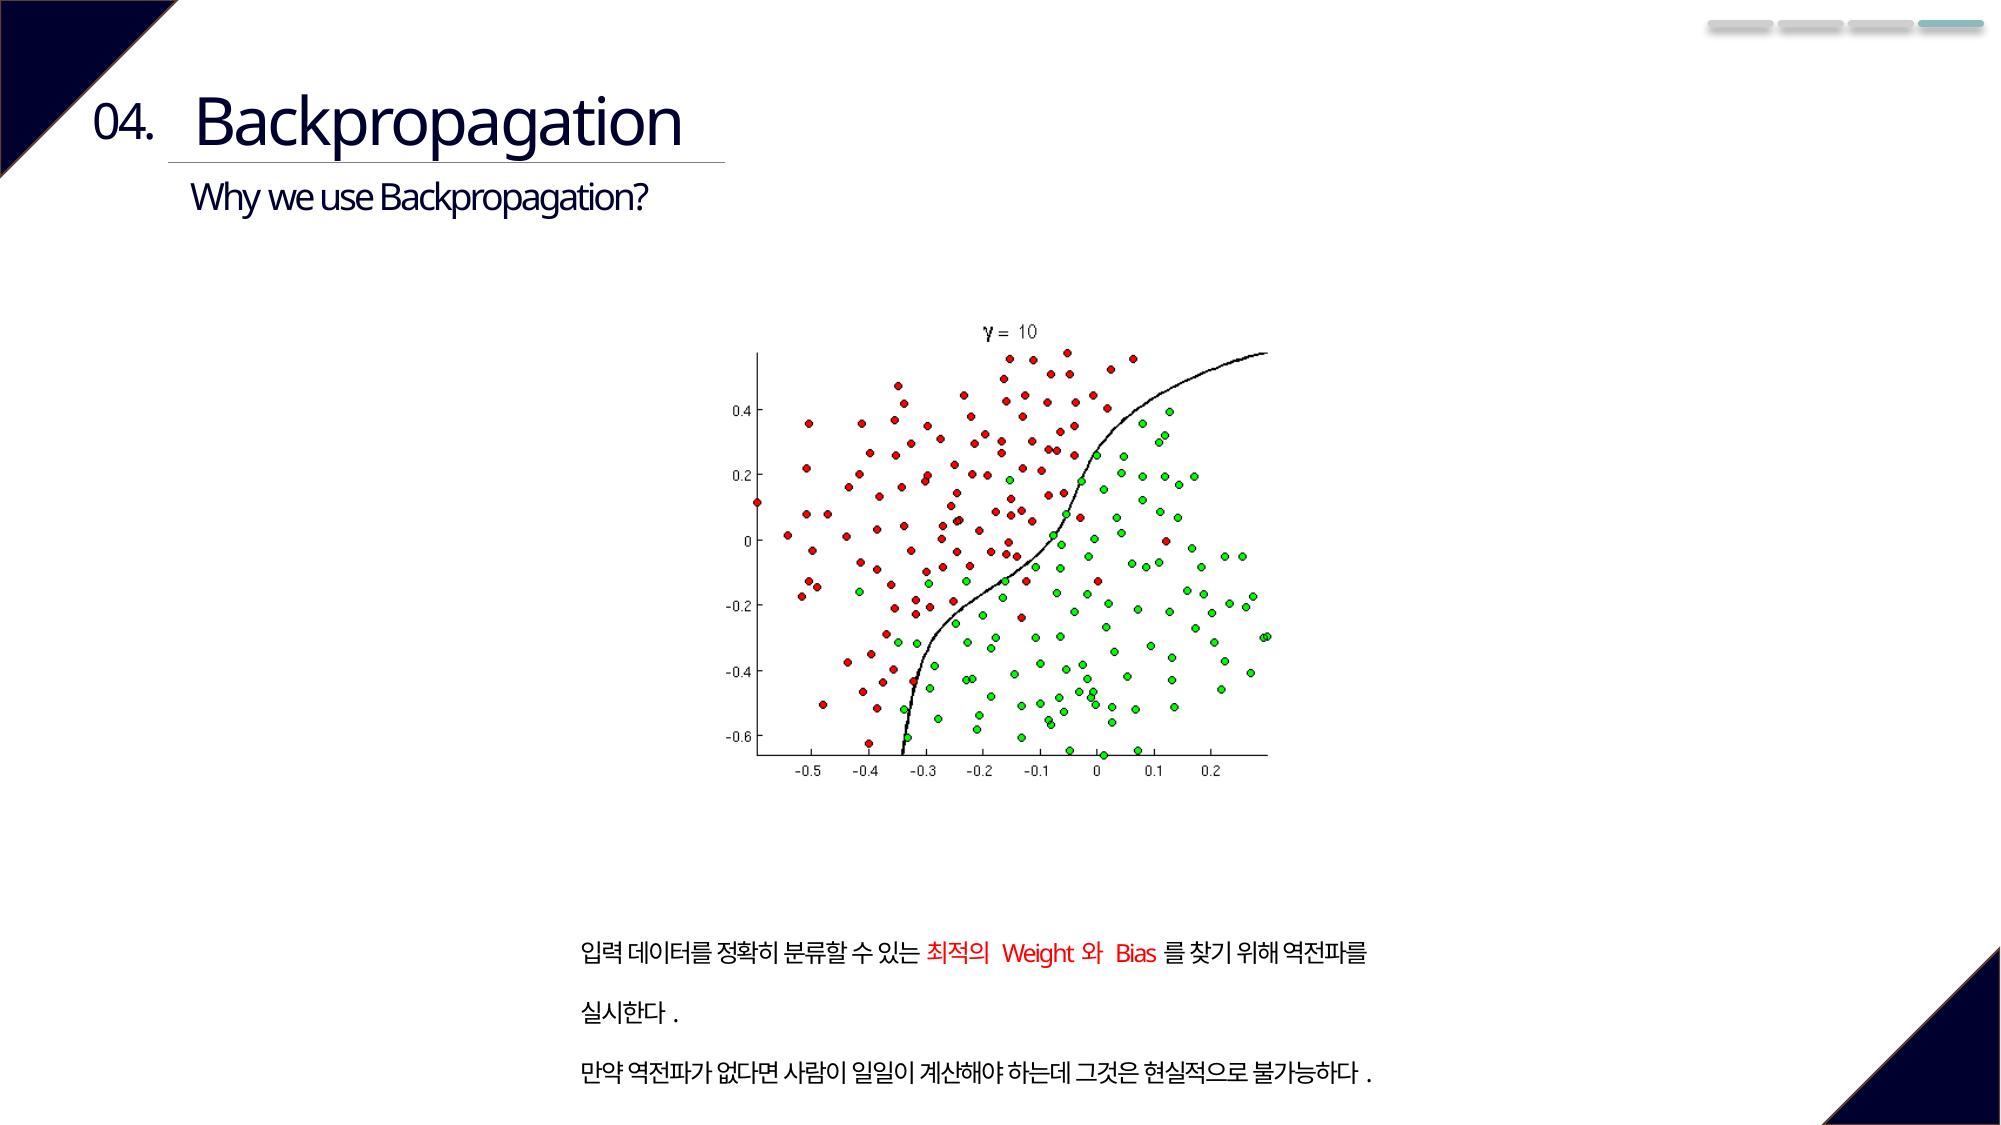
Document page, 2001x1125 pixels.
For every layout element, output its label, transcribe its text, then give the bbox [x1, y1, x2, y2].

text_box 입력 데이터를 정확히 분류할 수 있는 최적의 Weight와 Bias를 찾기 위해 역전파를 실시한다. 만약 역전파가 없다면 사람이 일일이 계산해야 하는데 그것은 현실적으로 불가능하다. [565, 900, 1434, 1095]
text_box 04. [78, 81, 172, 157]
picture [671, 315, 1329, 810]
text_box Why we use Backpropagation? [175, 165, 833, 225]
text_box Backpropagation [178, 71, 933, 167]
